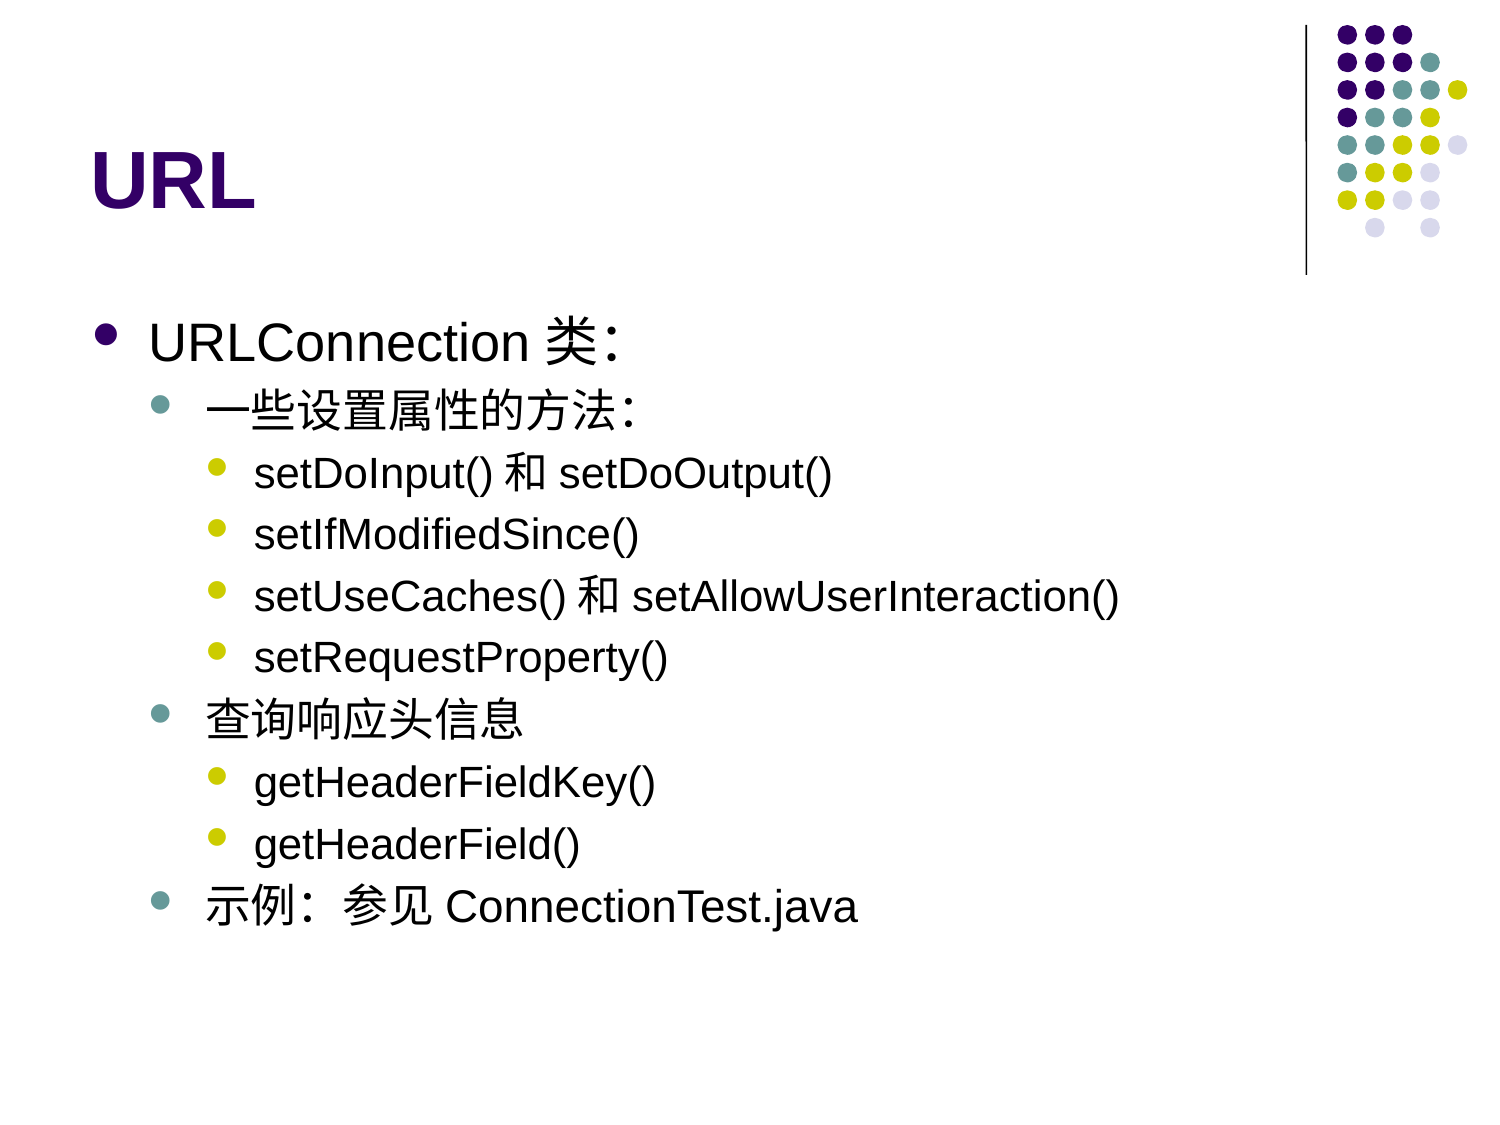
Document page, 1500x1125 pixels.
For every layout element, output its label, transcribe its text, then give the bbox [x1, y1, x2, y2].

title URL [74, 19, 1313, 233]
list URLConnection类： 一些设置属性的方法： setDoInput()和setDoOutput() setIfModifiedSince() setUseCaches()和setAllowUserInteraction() setRequestProperty() 查询响应头信息 getHeaderFieldKey() getHeaderField() 示例：参见ConnectionTest.java [76, 299, 1425, 1048]
